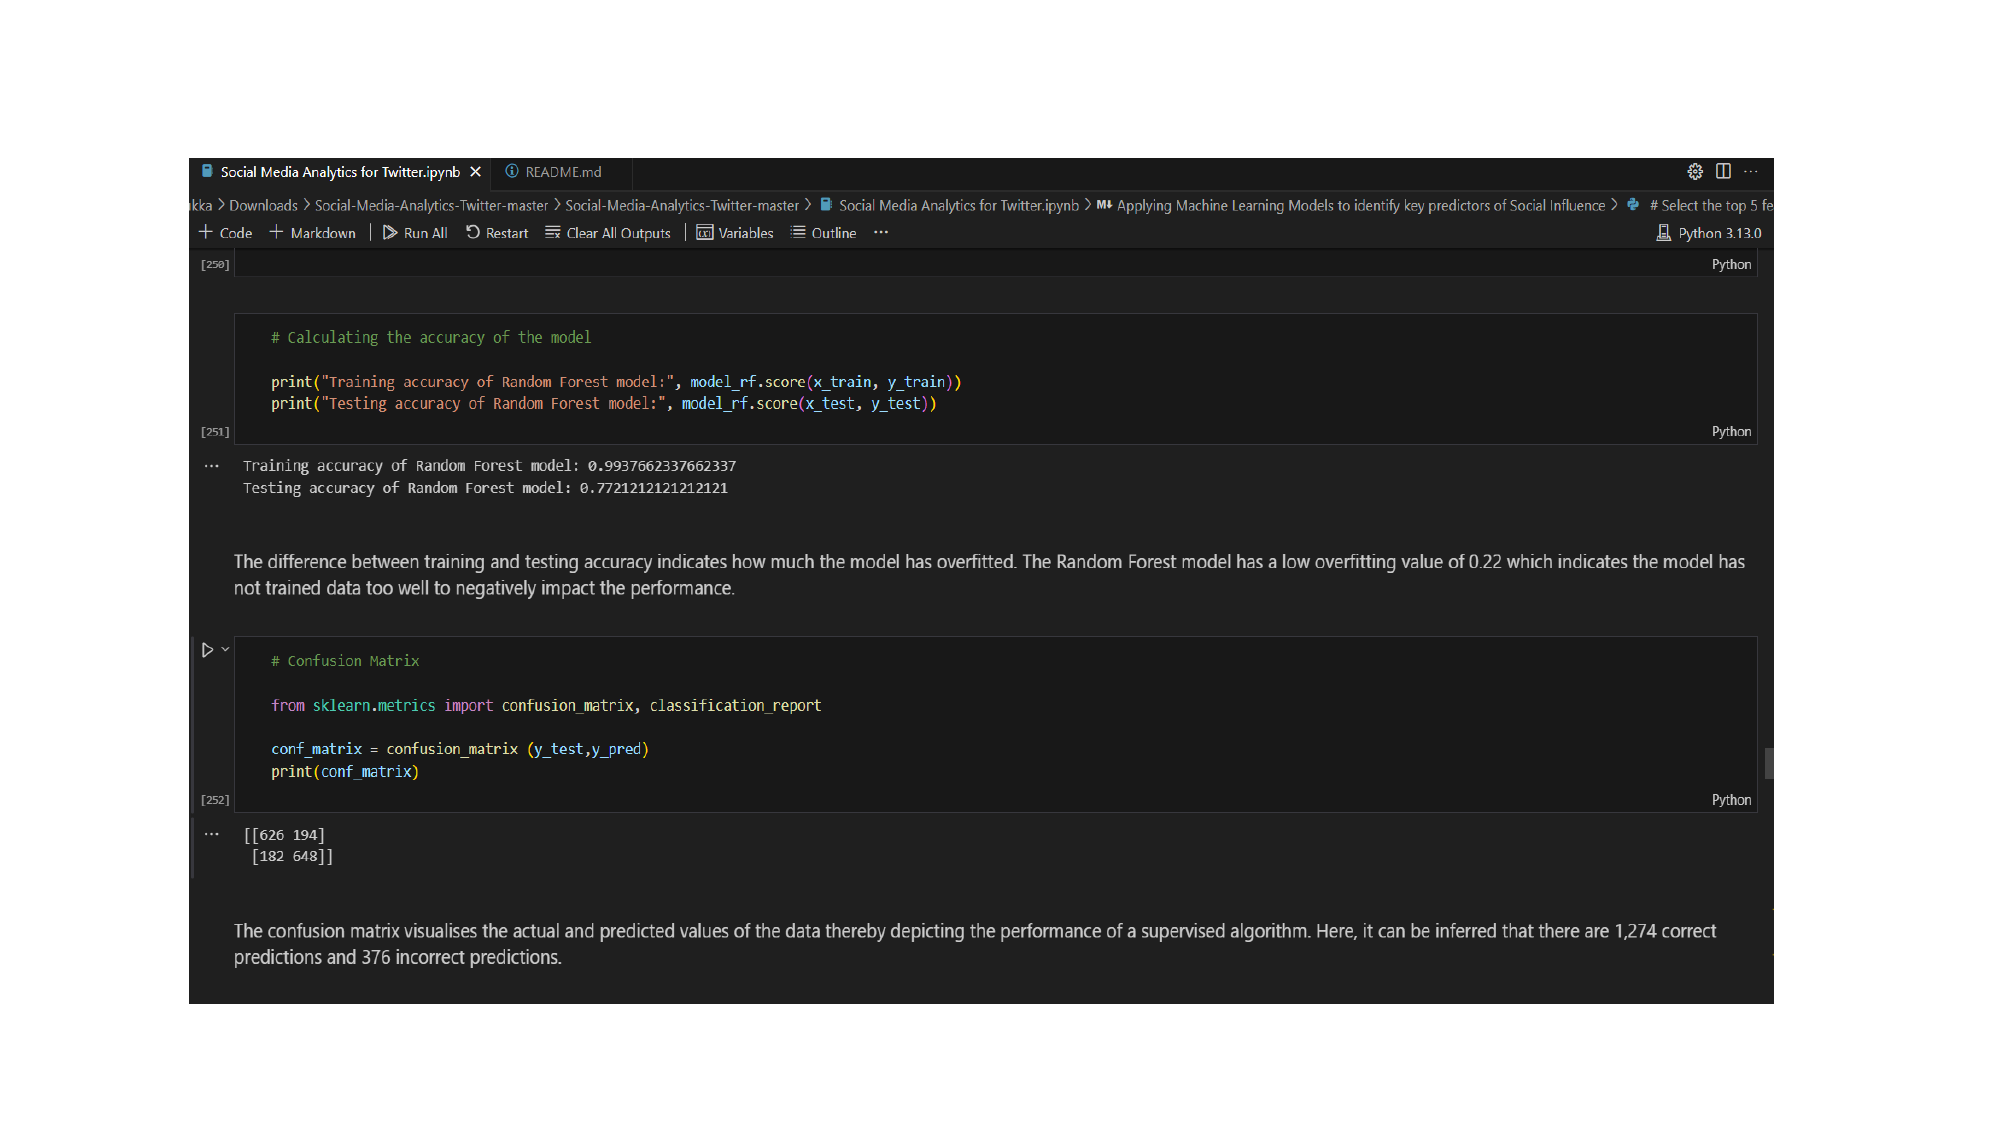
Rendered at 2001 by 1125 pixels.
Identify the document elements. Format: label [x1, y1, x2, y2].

list [189, 157, 1774, 1005]
